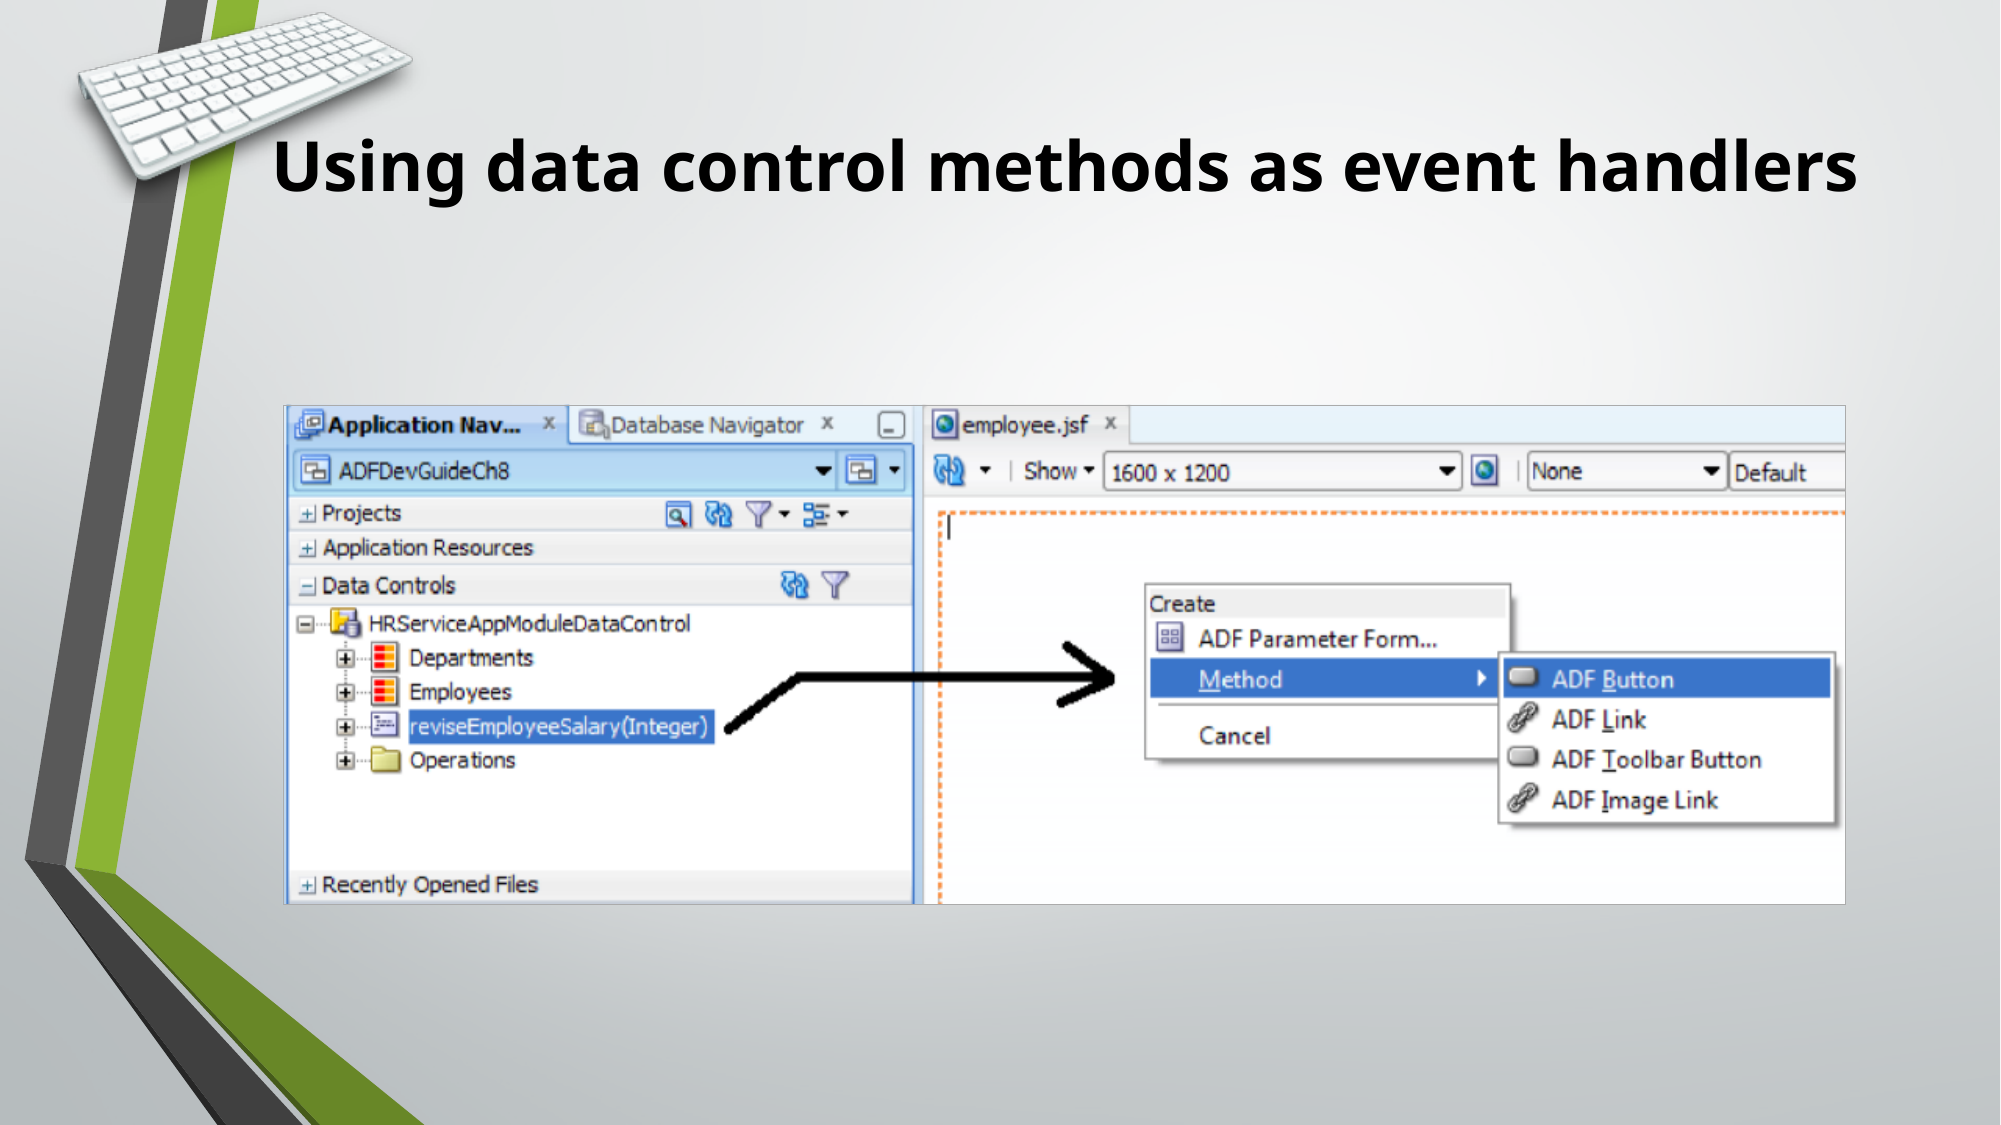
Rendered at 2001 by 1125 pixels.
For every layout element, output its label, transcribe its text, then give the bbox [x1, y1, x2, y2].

title Using data control methods as event handlers [243, 75, 1887, 254]
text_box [281, 403, 1846, 905]
picture [56, 0, 431, 203]
